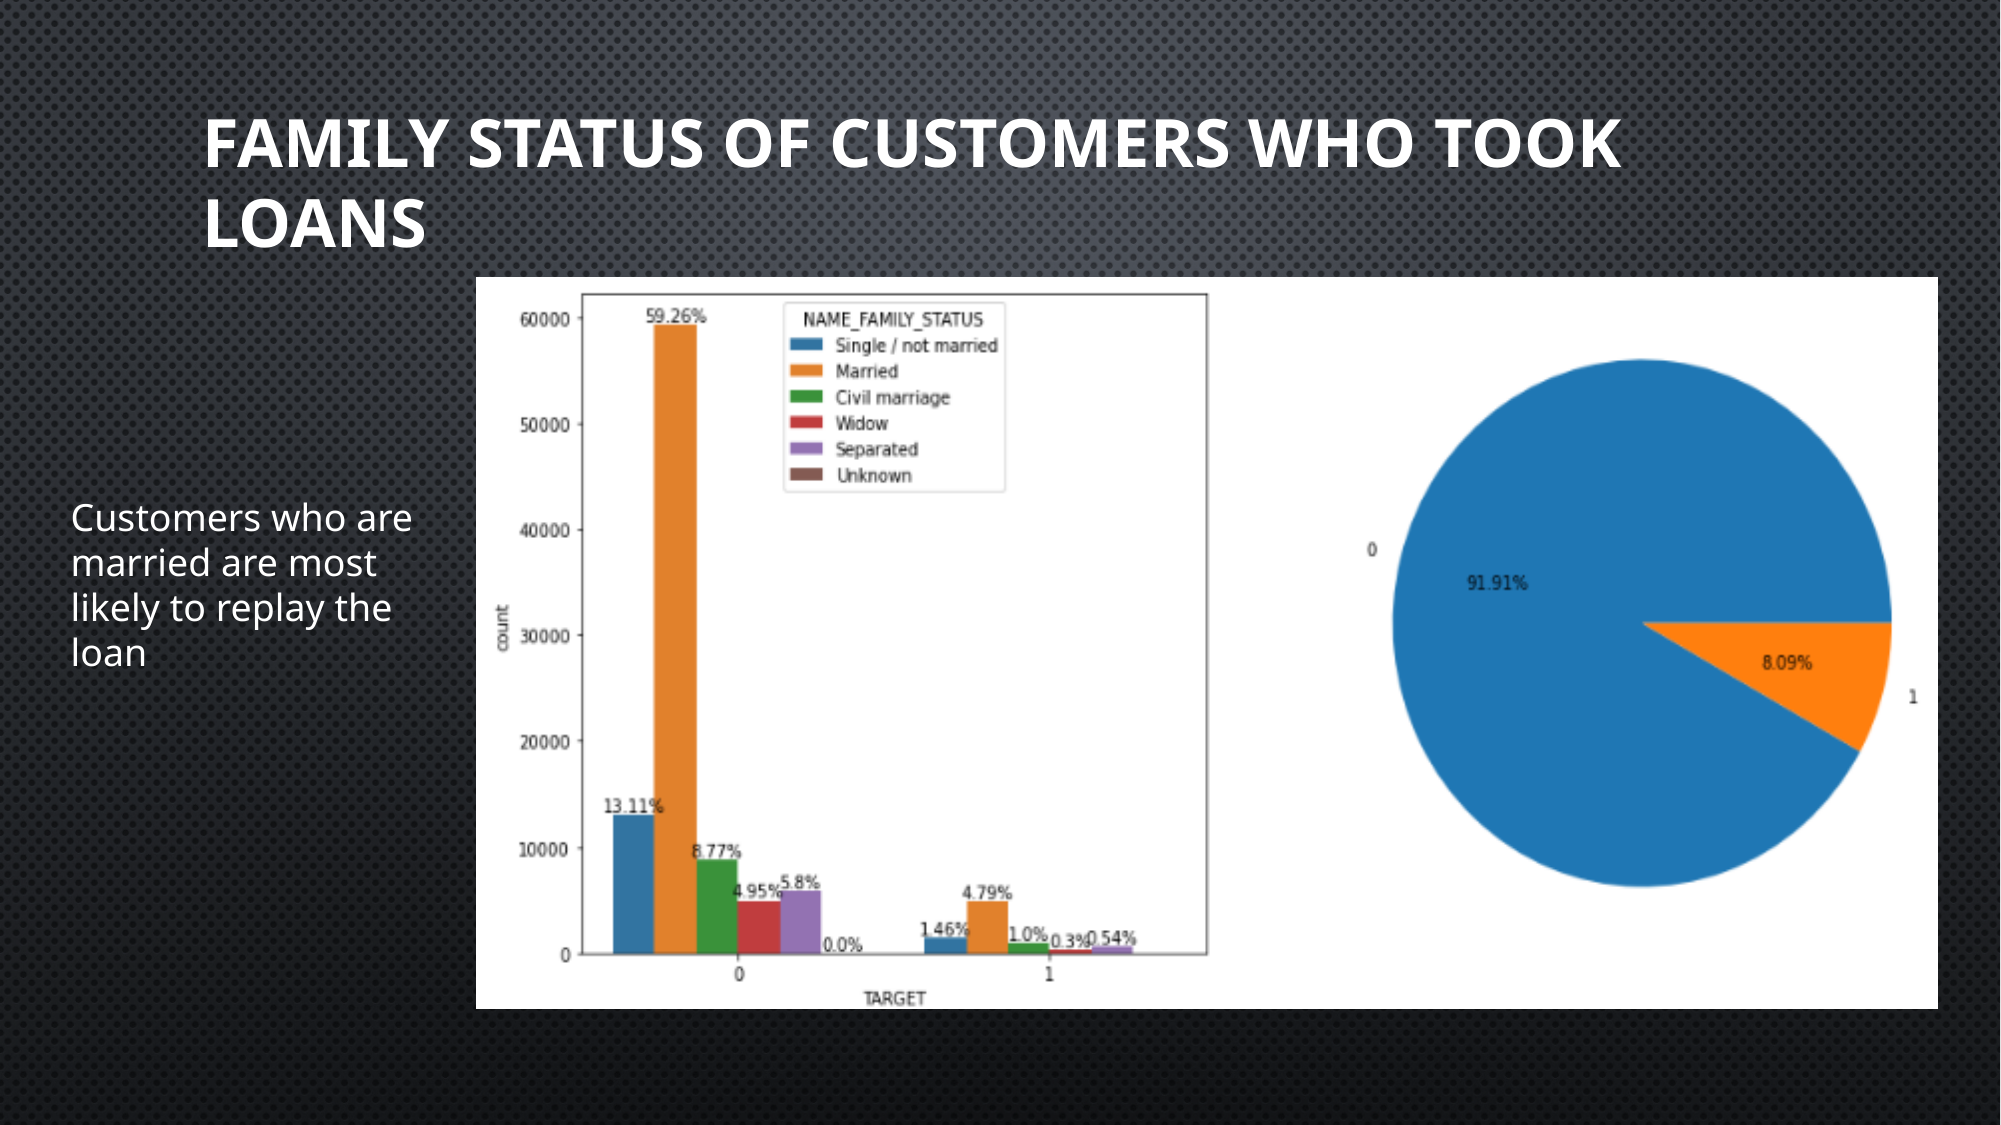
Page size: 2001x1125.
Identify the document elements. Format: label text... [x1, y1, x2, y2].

title Family status of customers who took loans [187, 24, 1813, 337]
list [476, 276, 1938, 1010]
text_box Customers who are married are most likely to replay the loan [55, 486, 467, 682]
